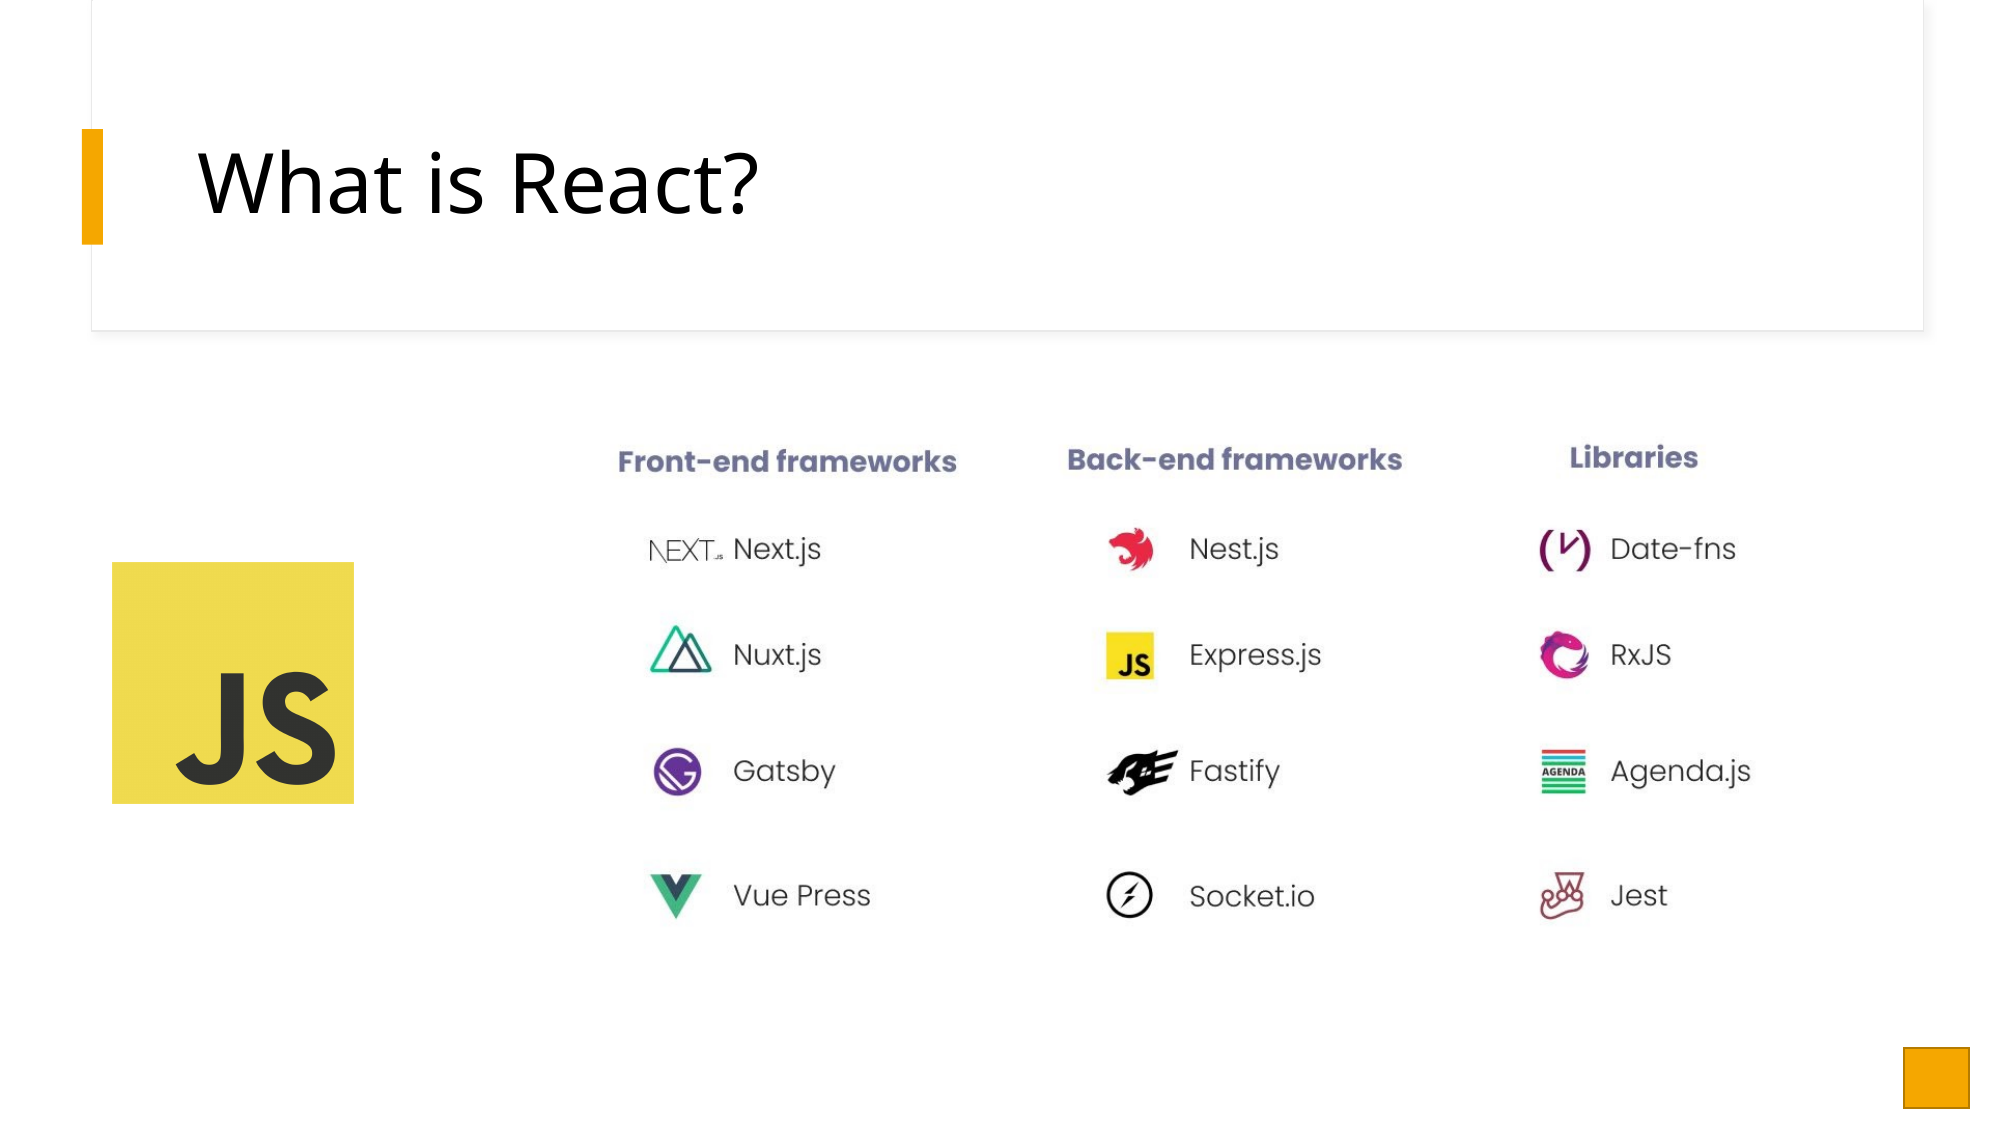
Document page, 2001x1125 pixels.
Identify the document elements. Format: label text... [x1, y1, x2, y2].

text_box [1903, 1047, 1970, 1109]
picture [507, 402, 1888, 990]
title What is React? [183, 90, 1851, 284]
picture [112, 562, 354, 804]
